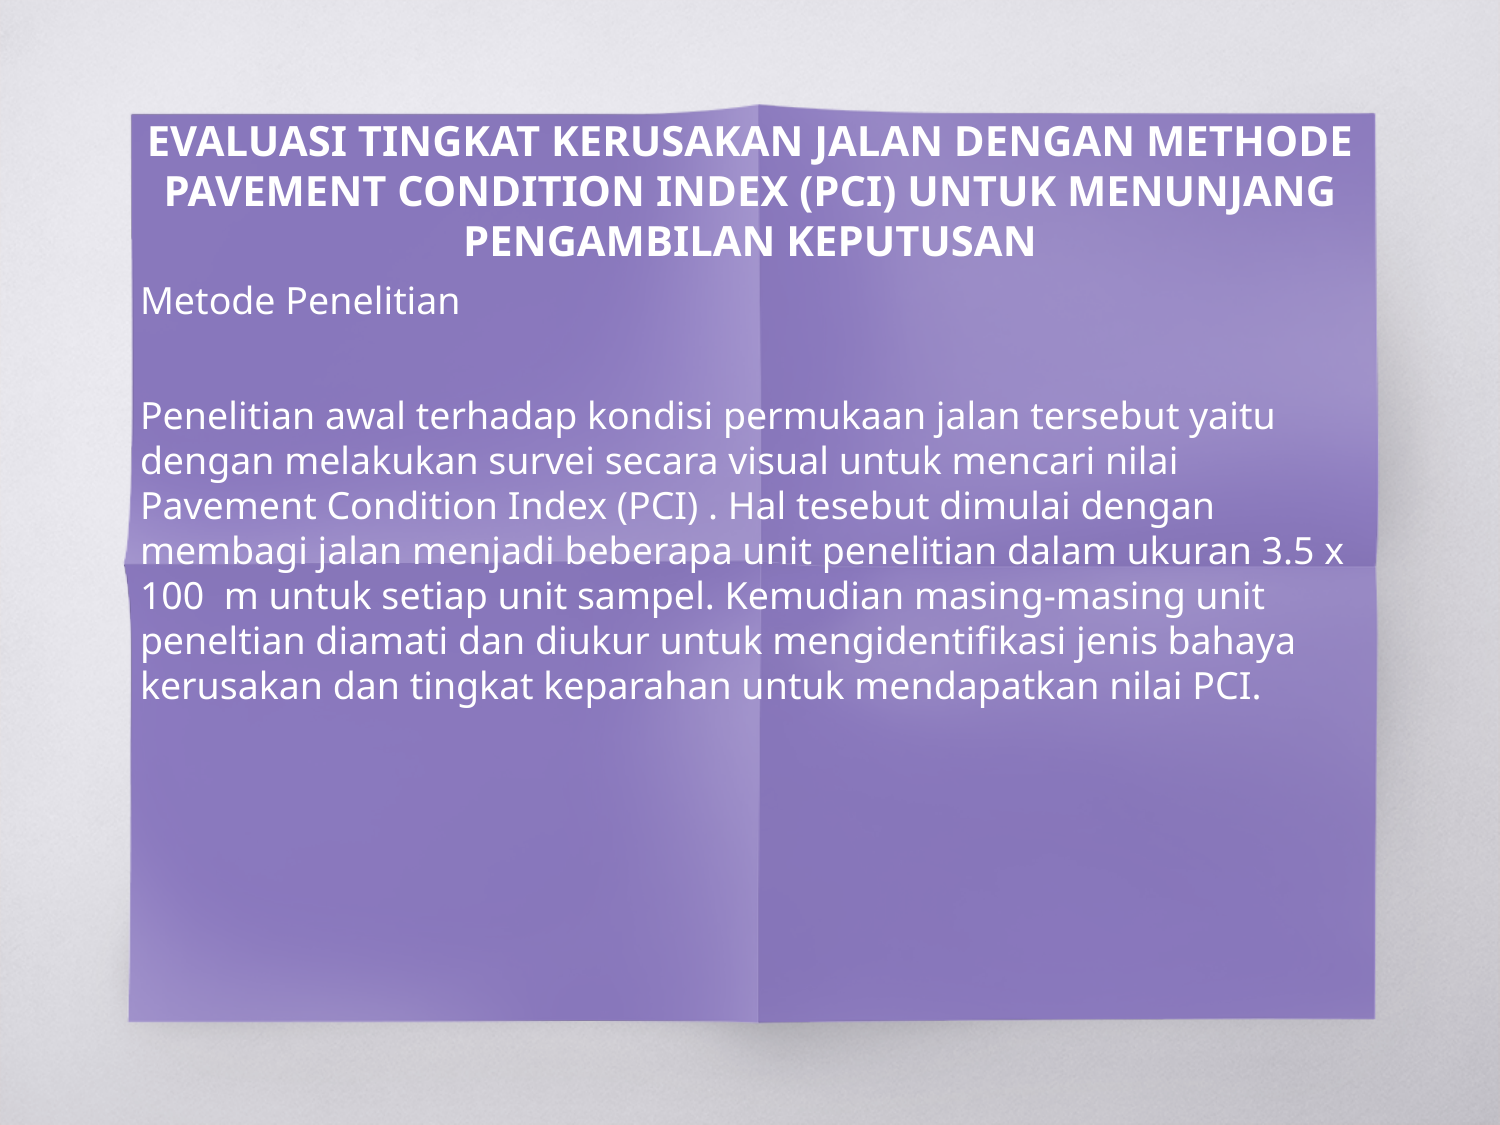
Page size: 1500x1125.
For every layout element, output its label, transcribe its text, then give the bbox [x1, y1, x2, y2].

text_box EVALUASI TINGKAT KERUSAKAN JALAN DENGAN METHODE PAVEMENT CONDITION INDEX (PCI) UNTUK MENUNJANG PENGAMBILAN KEPUTUSAN Metode Penelitian Penelitian awal terhadap kondisi permukaan jalan tersebut yaitu dengan melakukan survei secara visual untuk mencari nilai Pavement Condition Index (PCI) . Hal tesebut dimulai dengan membagi jalan menjadi beberapa unit penelitian dalam ukuran 3.5 x 100 m untuk setiap unit sampel. Kemudian masing-masing unit peneltian diamati dan diukur untuk mengidentifikasi jenis bahaya kerusakan dan tingkat keparahan untuk mendapatkan nilai PCI. [125, 99, 1375, 1050]
picture [0, 0, 1500, 1125]
